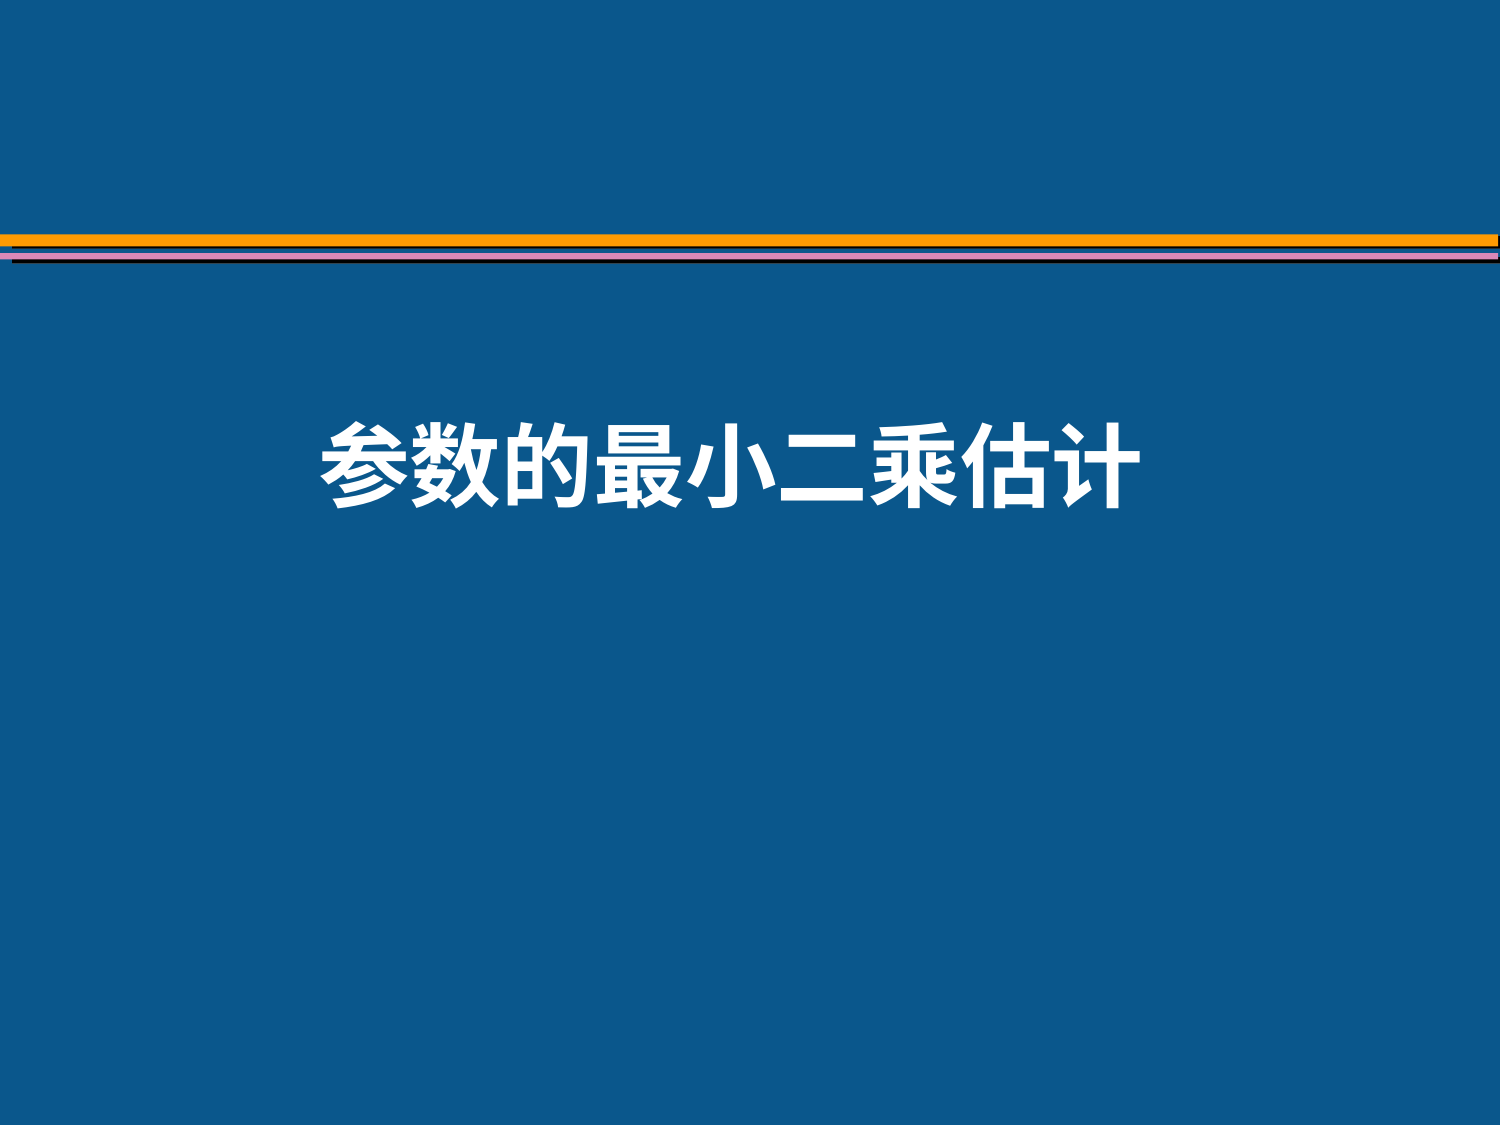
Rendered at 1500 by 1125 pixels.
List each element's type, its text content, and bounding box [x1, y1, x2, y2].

title 参数的最小二乘估计 [112, 375, 1350, 563]
